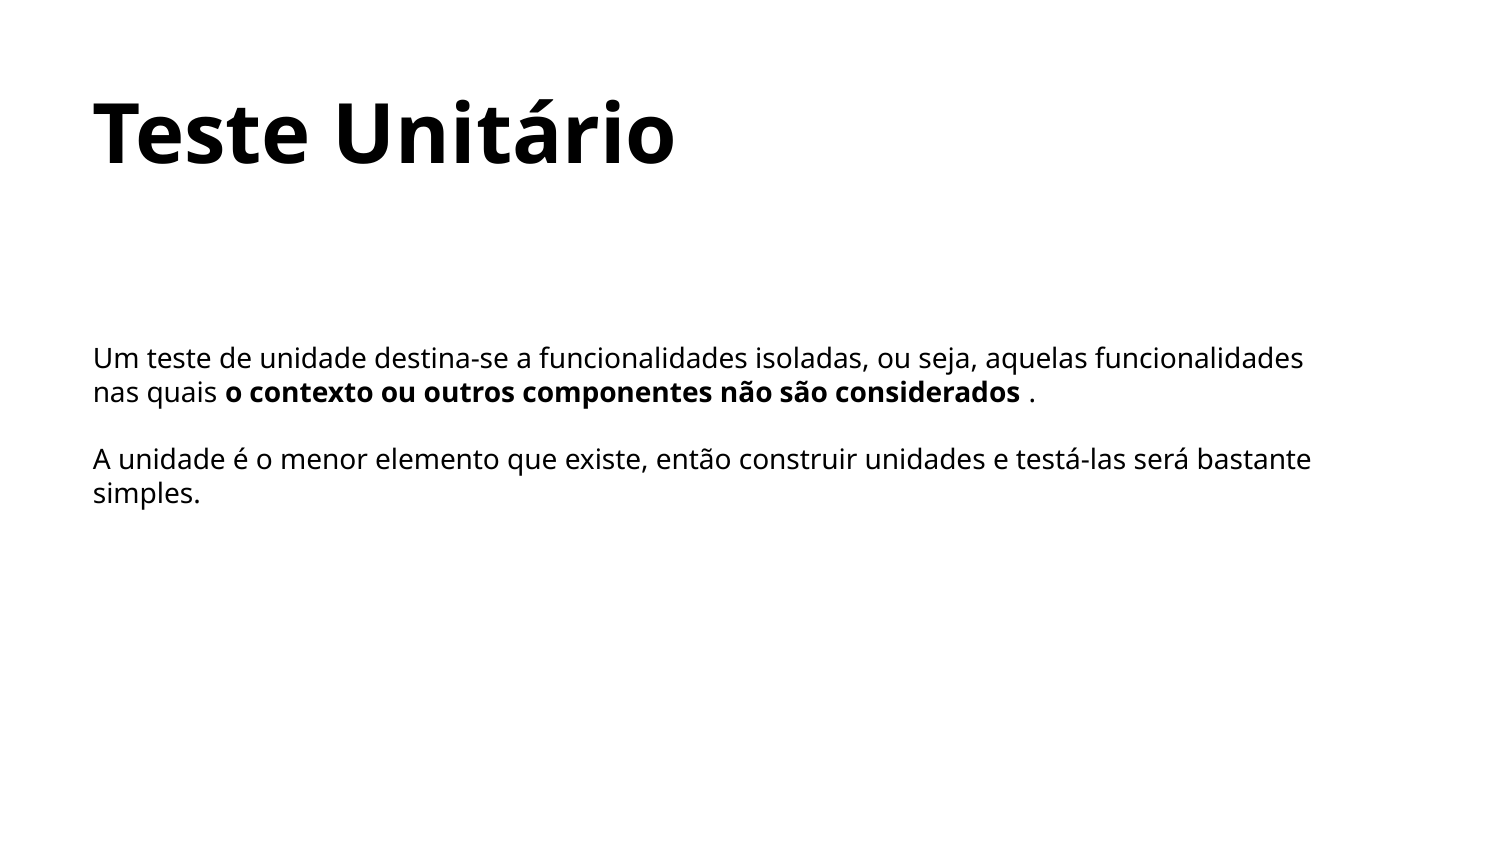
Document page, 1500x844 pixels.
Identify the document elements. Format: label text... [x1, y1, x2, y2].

text_box Teste Unitário [77, 76, 1453, 197]
text_box Um teste de unidade destina-se a funcionalidades isoladas, ou seja, aquelas funcionalidades nas quais o contexto ou outros componentes não são considerados . A unidade é o menor elemento que existe, então construir unidades e testá-las será bastante simples. [78, 325, 1349, 524]
